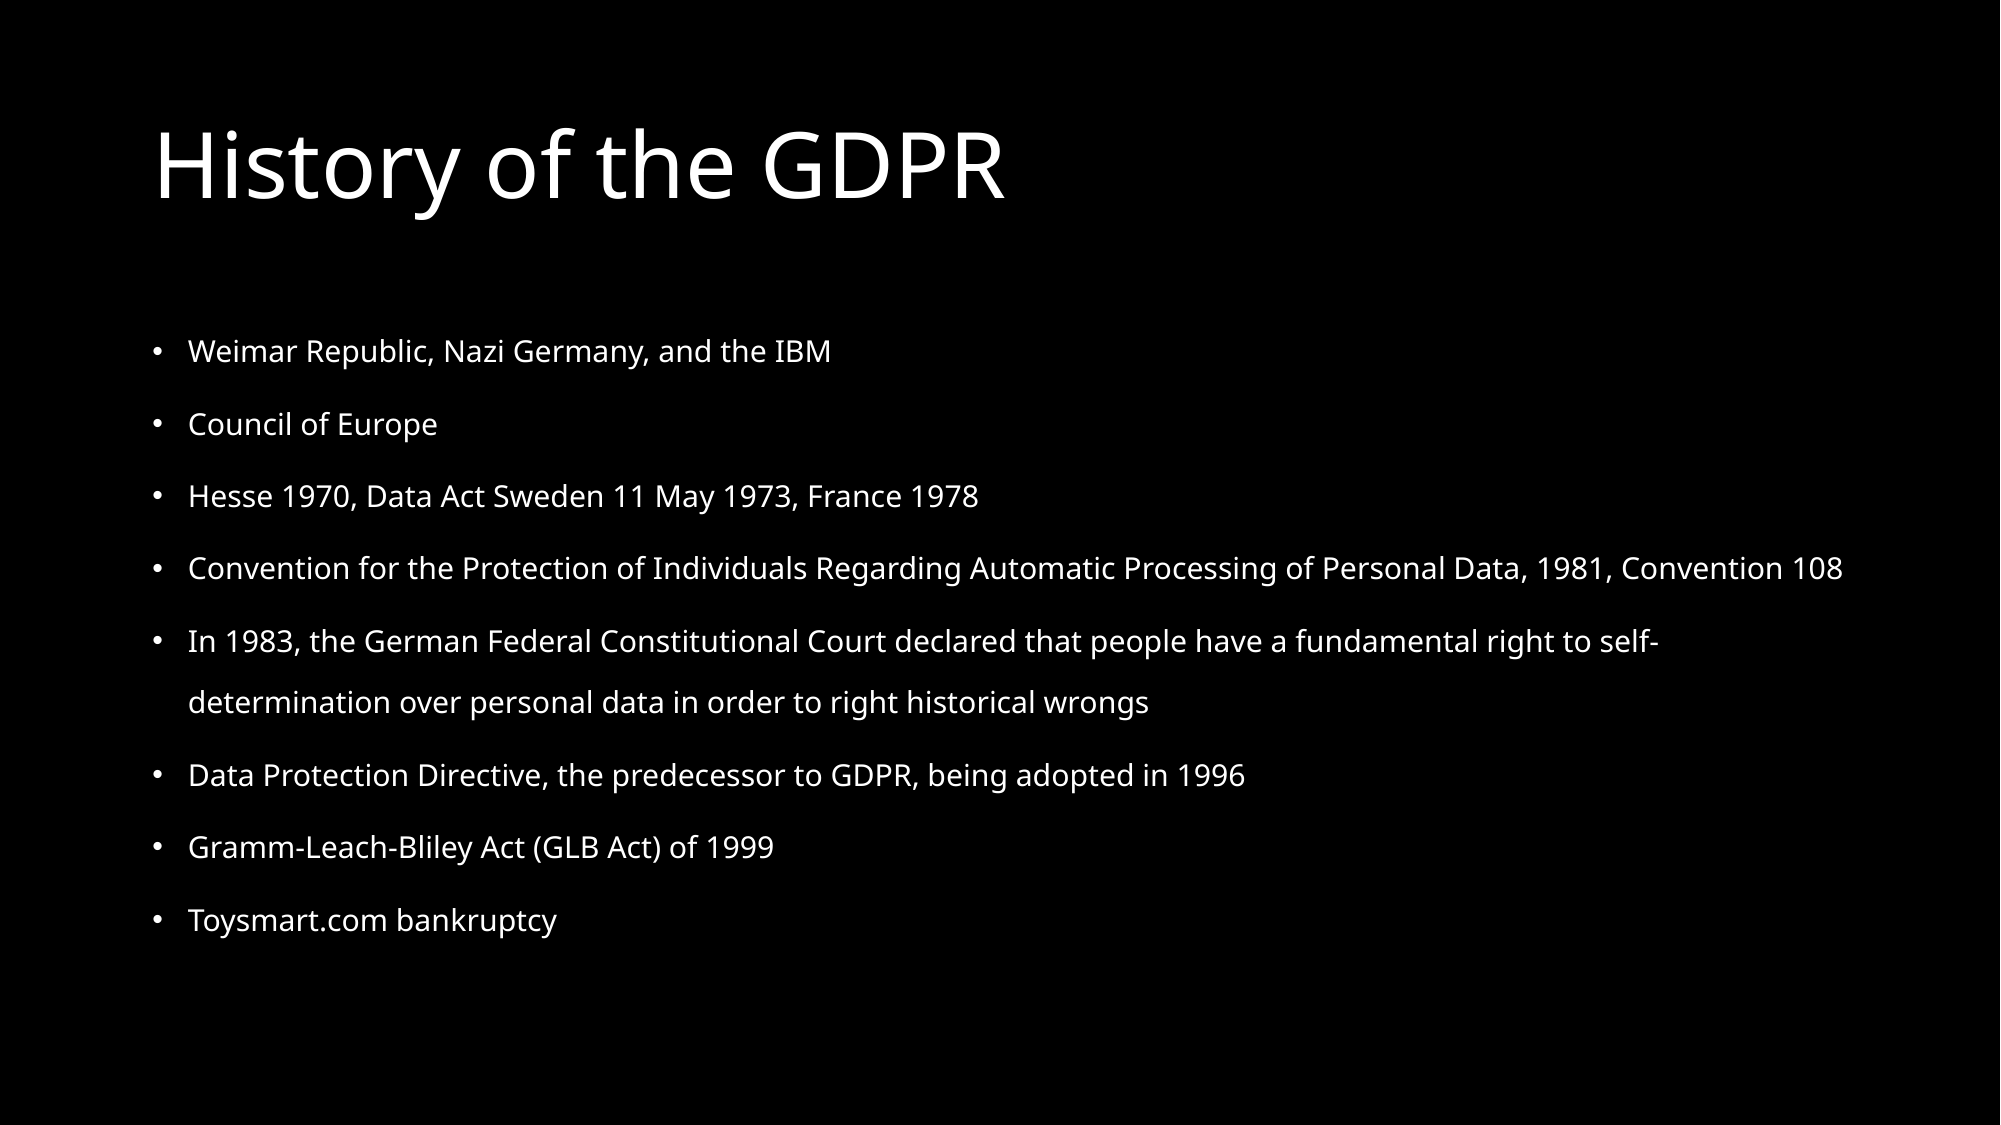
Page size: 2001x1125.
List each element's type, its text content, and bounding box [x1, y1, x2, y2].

title History of the GDPR [137, 59, 1863, 278]
list Weimar Republic, Nazi Germany, and the IBM Council of Europe Hesse 1970, Data Act Sweden 11 May 1973, France 1978 Convention for the Protection of Individuals Regarding Automatic Processing of Personal Data, 1981, Convention 108 In 1983, the German Federal Constitutional Court declared that people have a fundamental right to self-determination over personal data in order to right historical wrongs Data Protection Directive, the predecessor to GDPR, being adopted in 1996 Gramm-Leach-Bliley Act (GLB Act) of 1999 Toysmart.com bankruptcy [137, 299, 1863, 1014]
